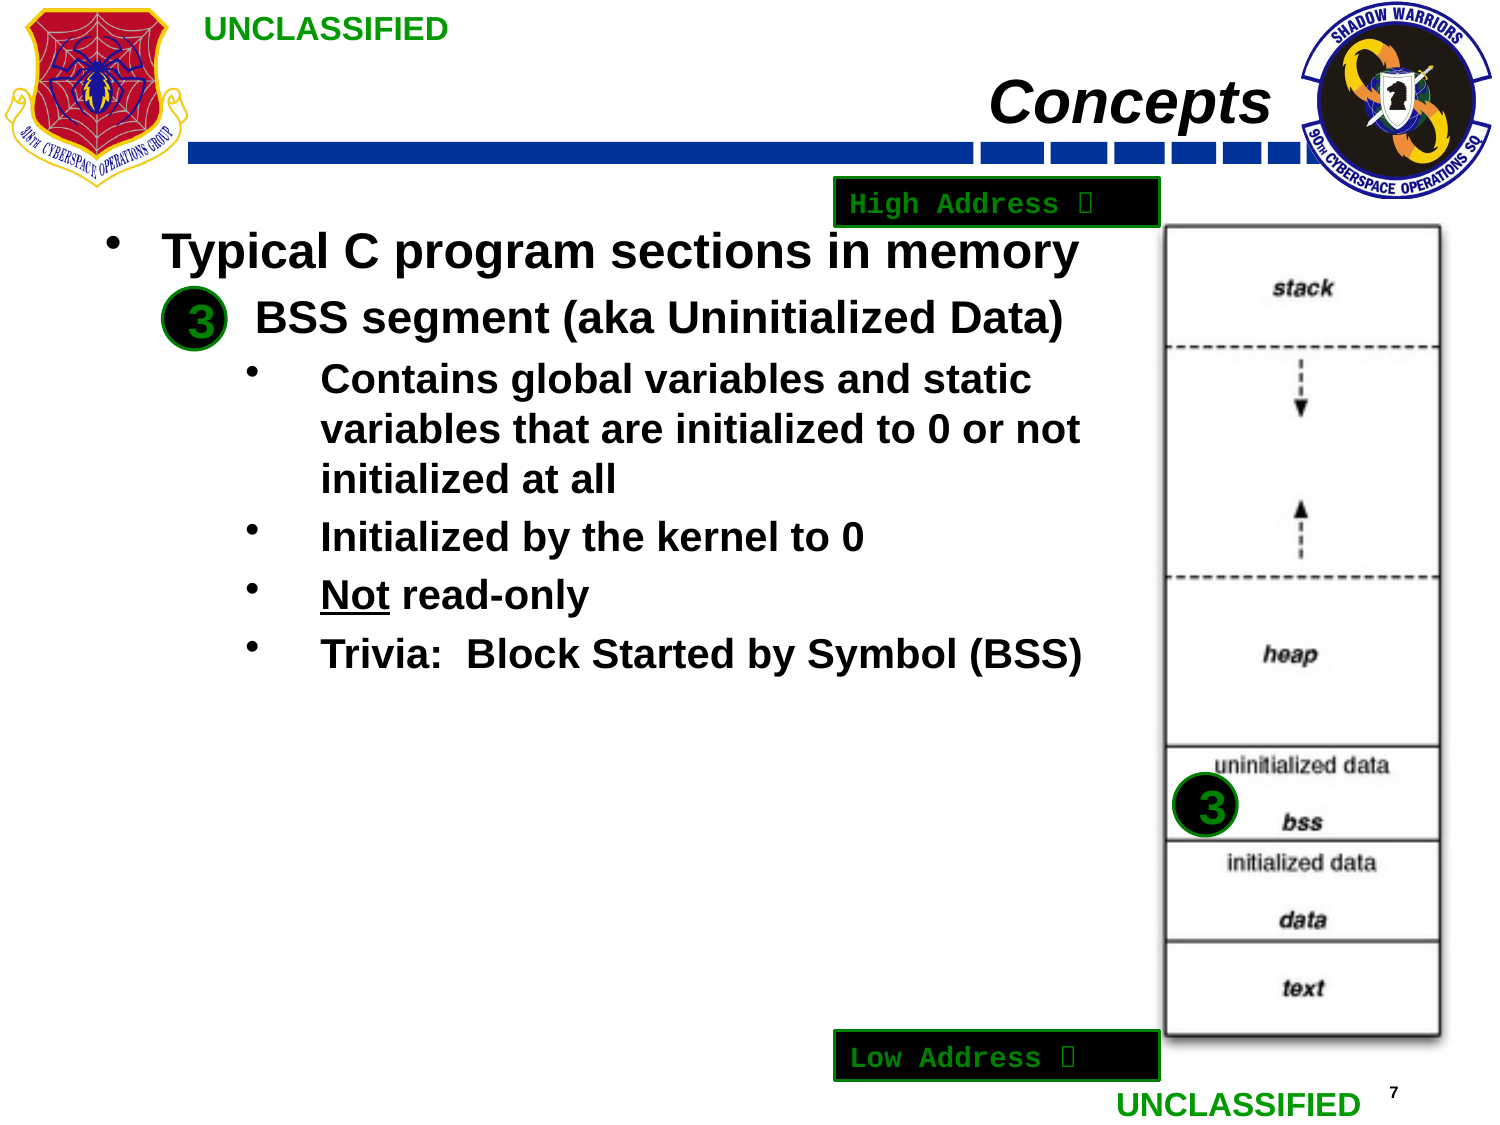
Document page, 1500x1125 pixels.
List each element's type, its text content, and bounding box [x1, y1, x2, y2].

text_box 3 [162, 287, 227, 350]
text_box Low Address  [834, 1030, 1128, 1081]
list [1131, 199, 1475, 1076]
picture [1300, 1, 1493, 200]
picture [5, 8, 188, 188]
text_box High Address  [834, 177, 1160, 227]
text_box Typical C program sections in memory BSS segment (aka Uninitialized Data) Contains global variables and static variables that are initialized to 0 or not initialized at all Initialized by the kernel to 0 Not read-only Trivia: Block Started by Symbol (BSS) [90, 212, 1126, 988]
title Concepts [249, 51, 1288, 142]
